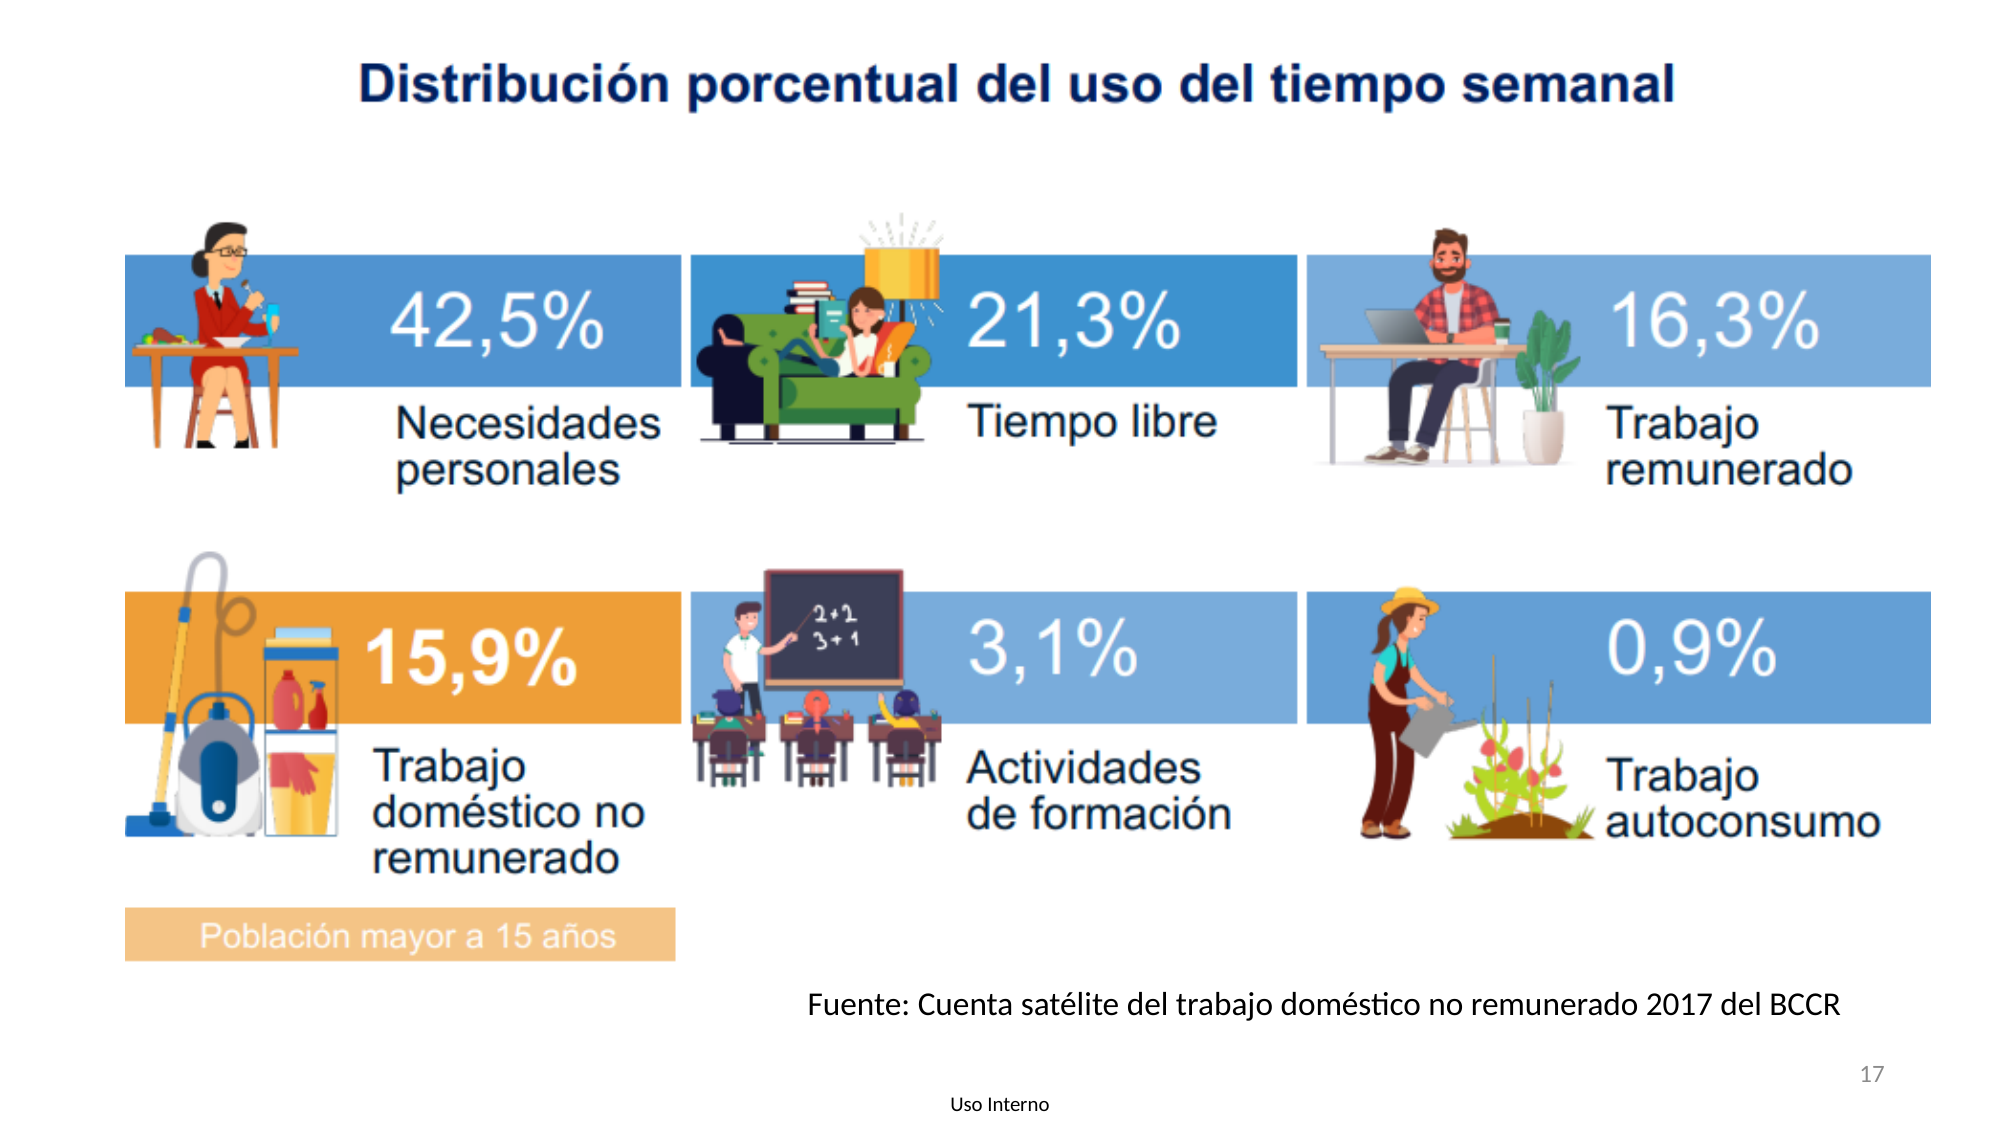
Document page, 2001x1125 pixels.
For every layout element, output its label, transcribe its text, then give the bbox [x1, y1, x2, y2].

slide_number 17 [1433, 1043, 1900, 1103]
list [124, 62, 1932, 976]
text_box Fuente: Cuenta satélite del trabajo doméstico no remunerado 2017 del BCCR [675, 974, 1975, 1043]
